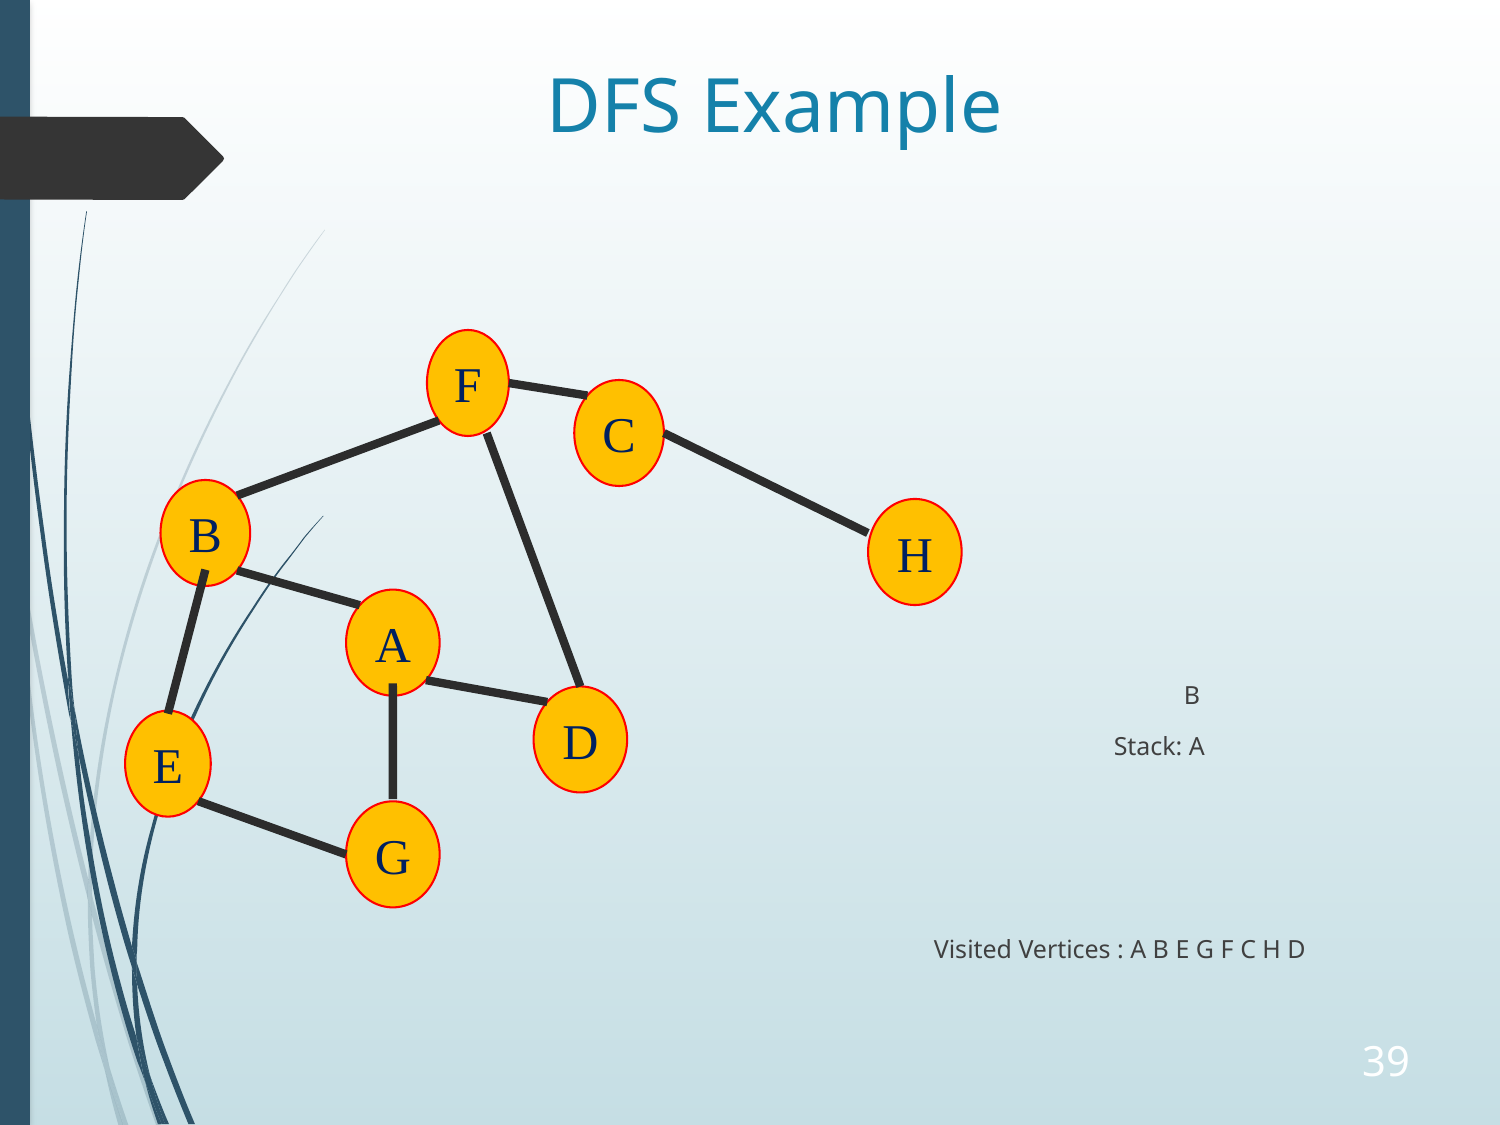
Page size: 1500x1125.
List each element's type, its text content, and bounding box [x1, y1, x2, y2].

title DFS Example [137, 50, 1413, 163]
slide_number 39 [1074, 1024, 1425, 1103]
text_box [124, 329, 963, 908]
list B Stack: A Visited Vertices : A B E G F C H D [318, 350, 1400, 970]
